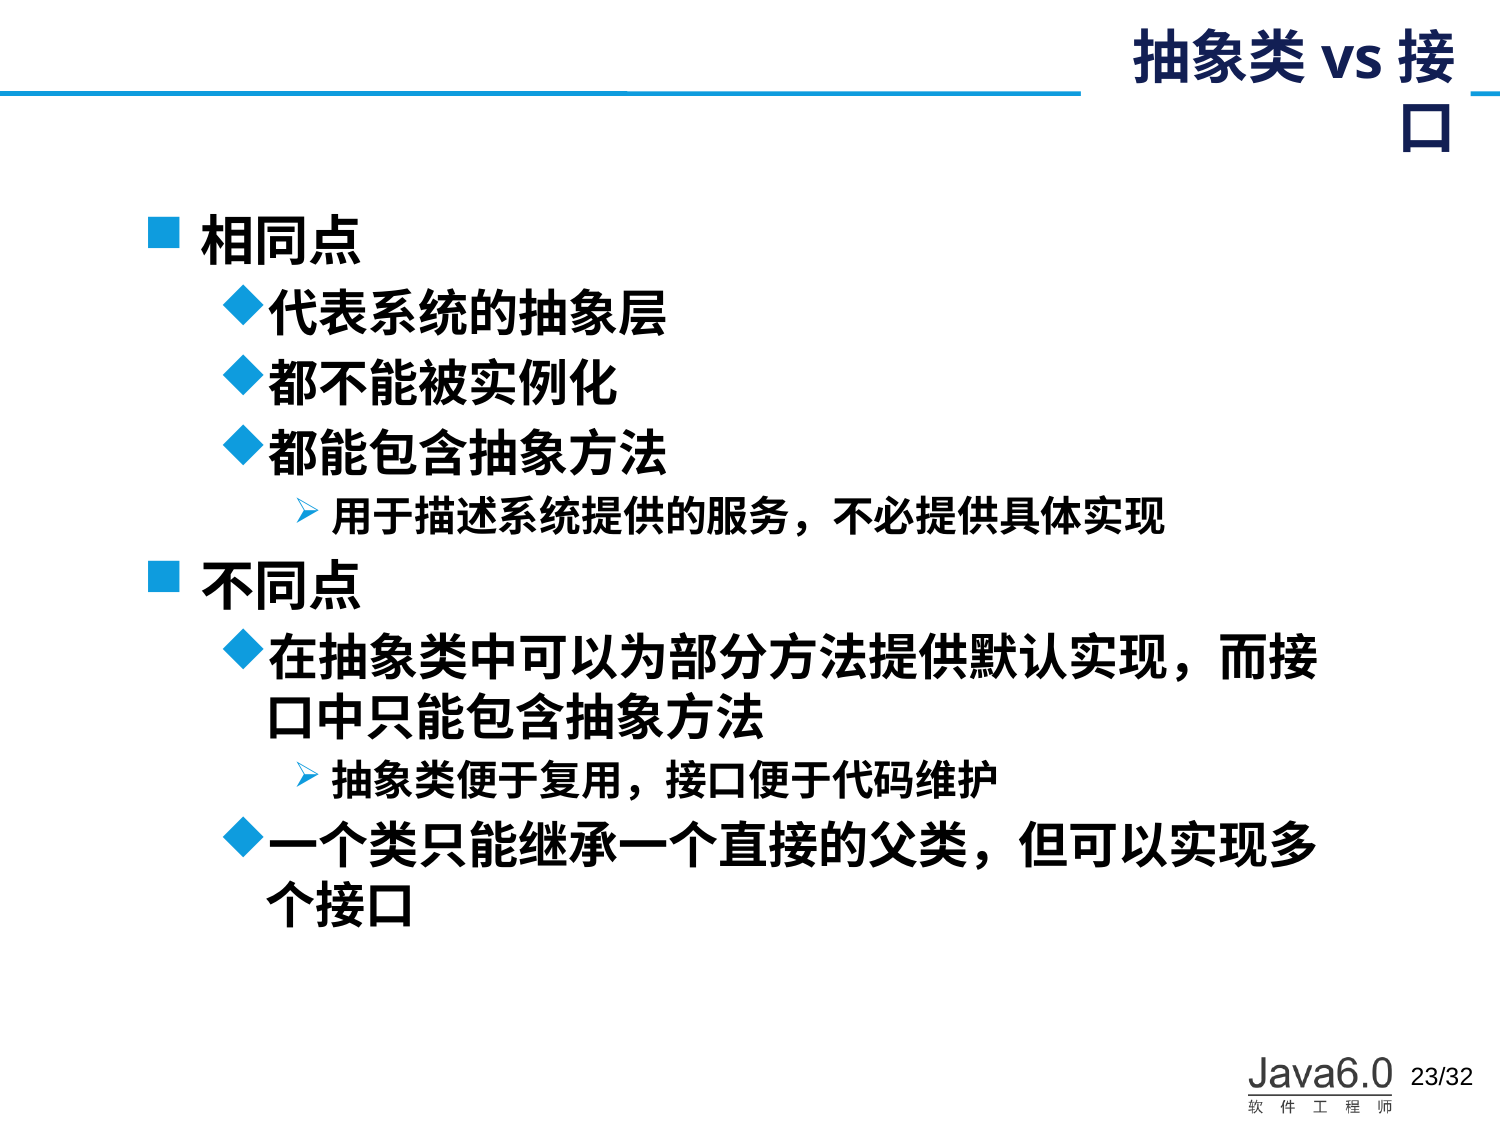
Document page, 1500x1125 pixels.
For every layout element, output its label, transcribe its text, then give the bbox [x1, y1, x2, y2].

slide_number /32 [1138, 1053, 1489, 1114]
title 抽象类vs接口 [1080, 46, 1471, 133]
list 相同点 代表系统的抽象层 都不能被实例化 都能包含抽象方法 用于描述系统提供的服务，不必提供具体实现 不同点 在抽象类中可以为部分方法提供默认实现，而接口中只能包含抽象方法 抽象类便于复用，接口便于代码维护 一个类只能继承一个直接的父类，但可以实现多个接口 [128, 199, 1383, 1043]
